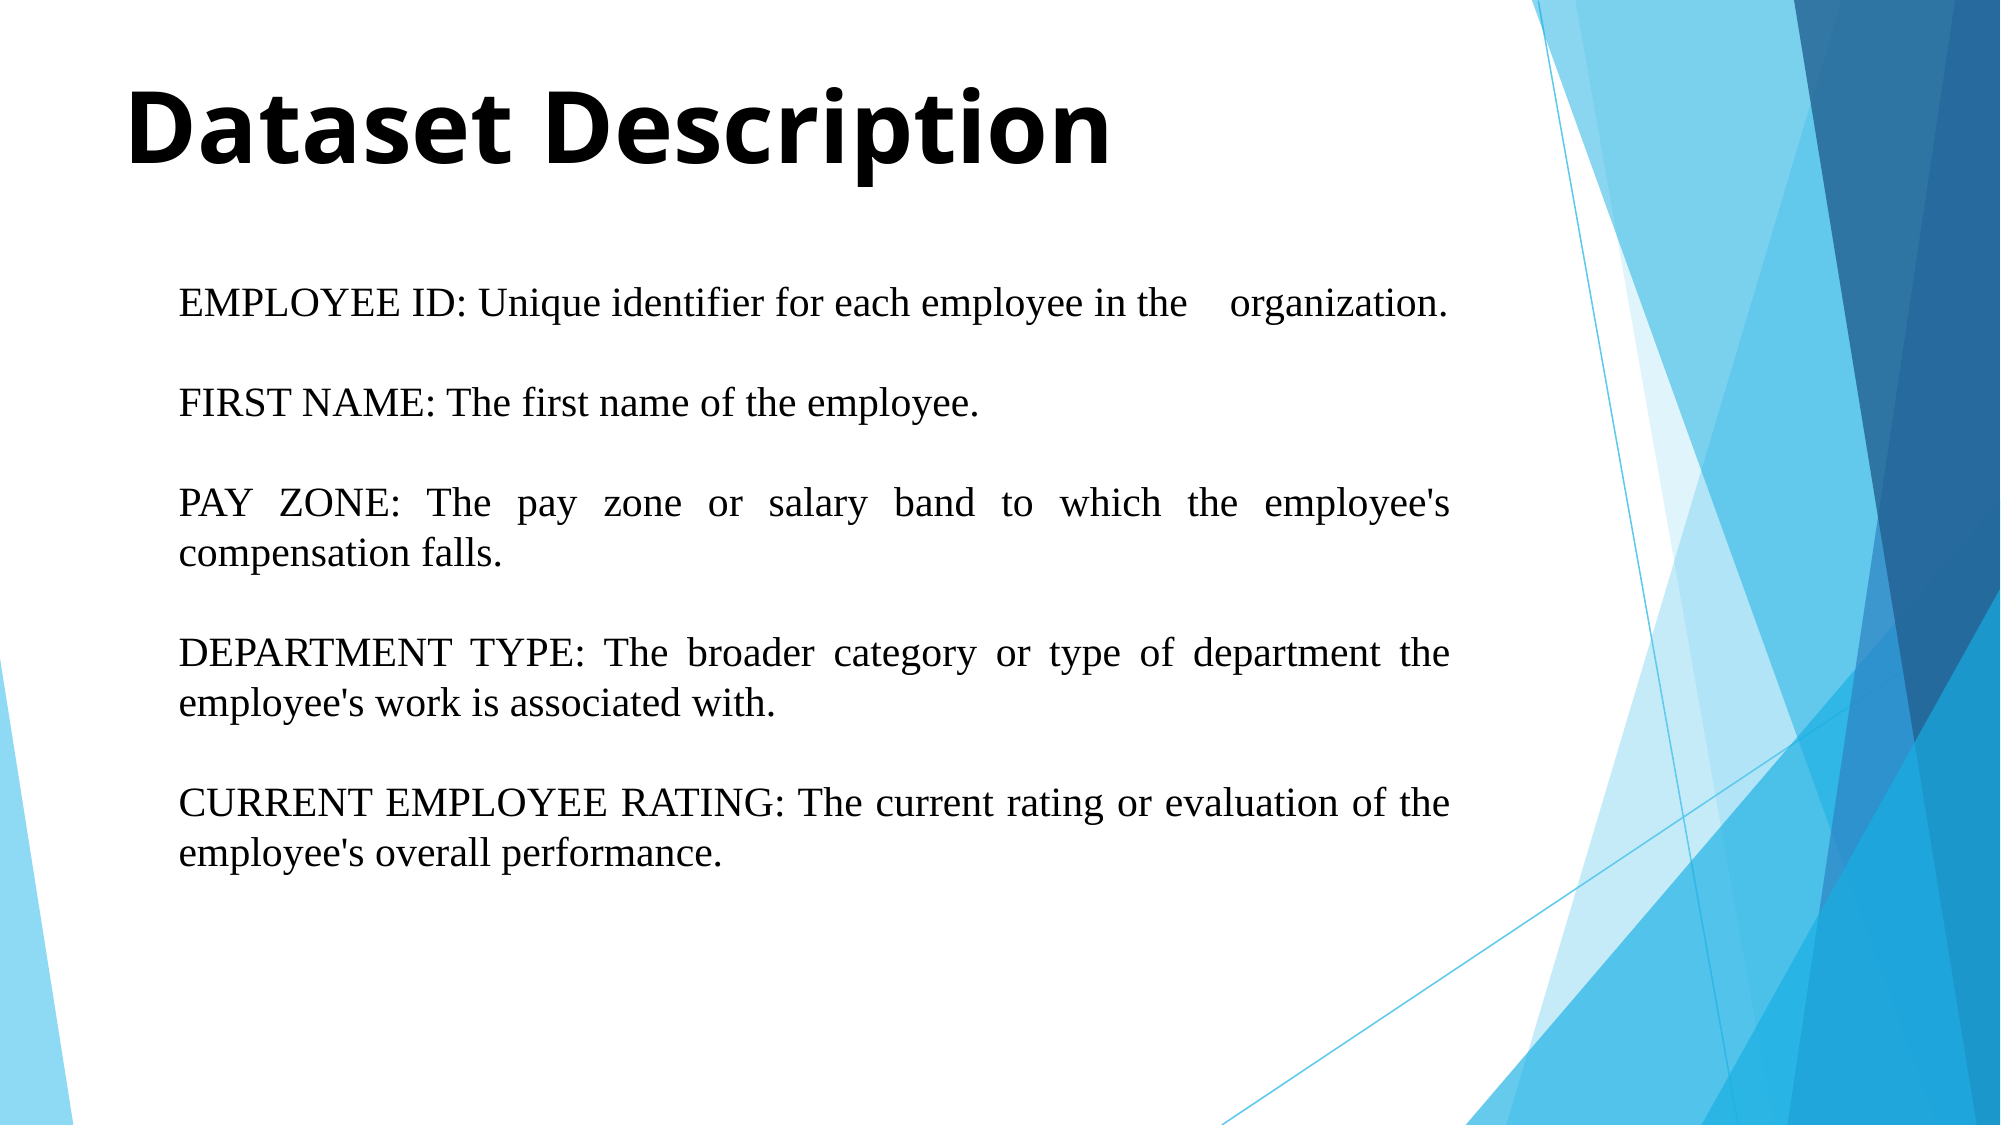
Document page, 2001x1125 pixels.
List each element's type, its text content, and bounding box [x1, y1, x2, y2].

title Dataset Description [123, 63, 1877, 182]
text_box EMPLOYEE ID: Unique identifier for each employee in the organization. FIRST NAME: The first name of the employee. PAY ZONE: The pay zone or salary band to which the employee's compensation falls. DEPARTMENT TYPE: The broader category or type of department the employee's work is associated with. CURRENT EMPLOYEE RATING: The current rating or evaluation of the employee's overall performance. [163, 266, 1467, 882]
